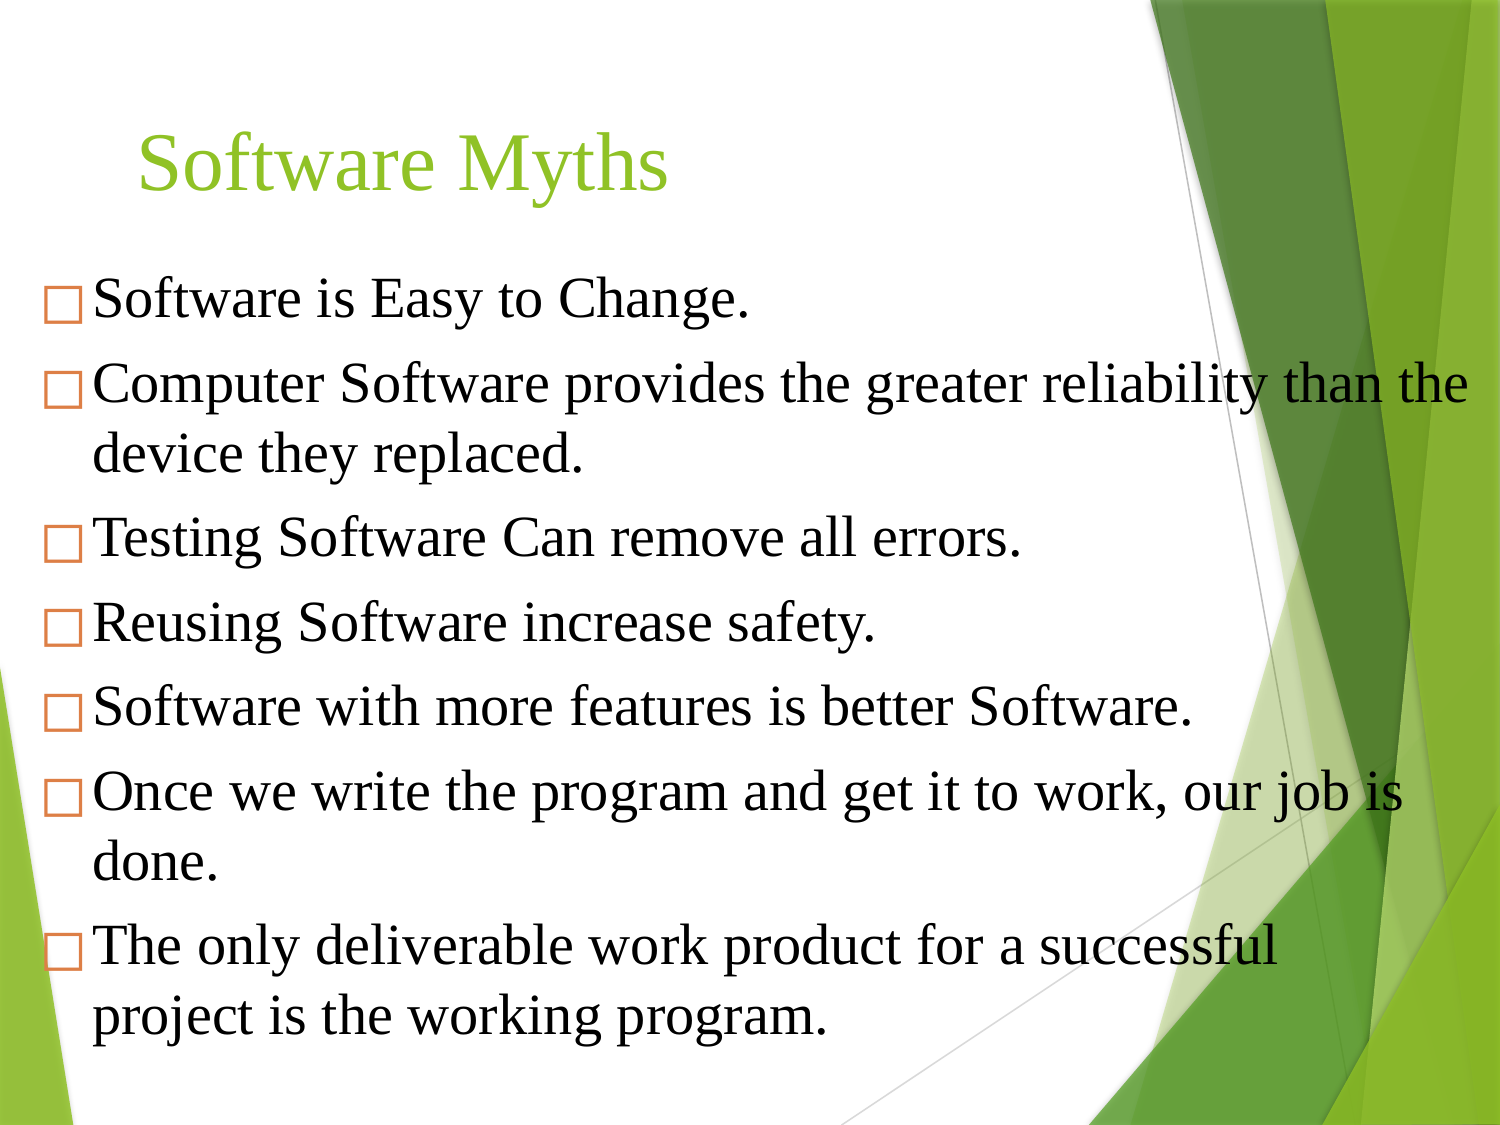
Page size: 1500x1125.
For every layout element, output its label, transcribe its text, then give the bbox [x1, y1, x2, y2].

text_box Software is Easy to Change. Computer Software provides the greater reliability than the device they replaced. Testing Software Can remove all errors. Reusing Software increase safety. Software with more features is better Software. Once we write the program and get it to work, our job is done. The only deliverable work product for a successful project is the working program. [37, 259, 1500, 1047]
title Software Myths [99, 99, 1142, 259]
